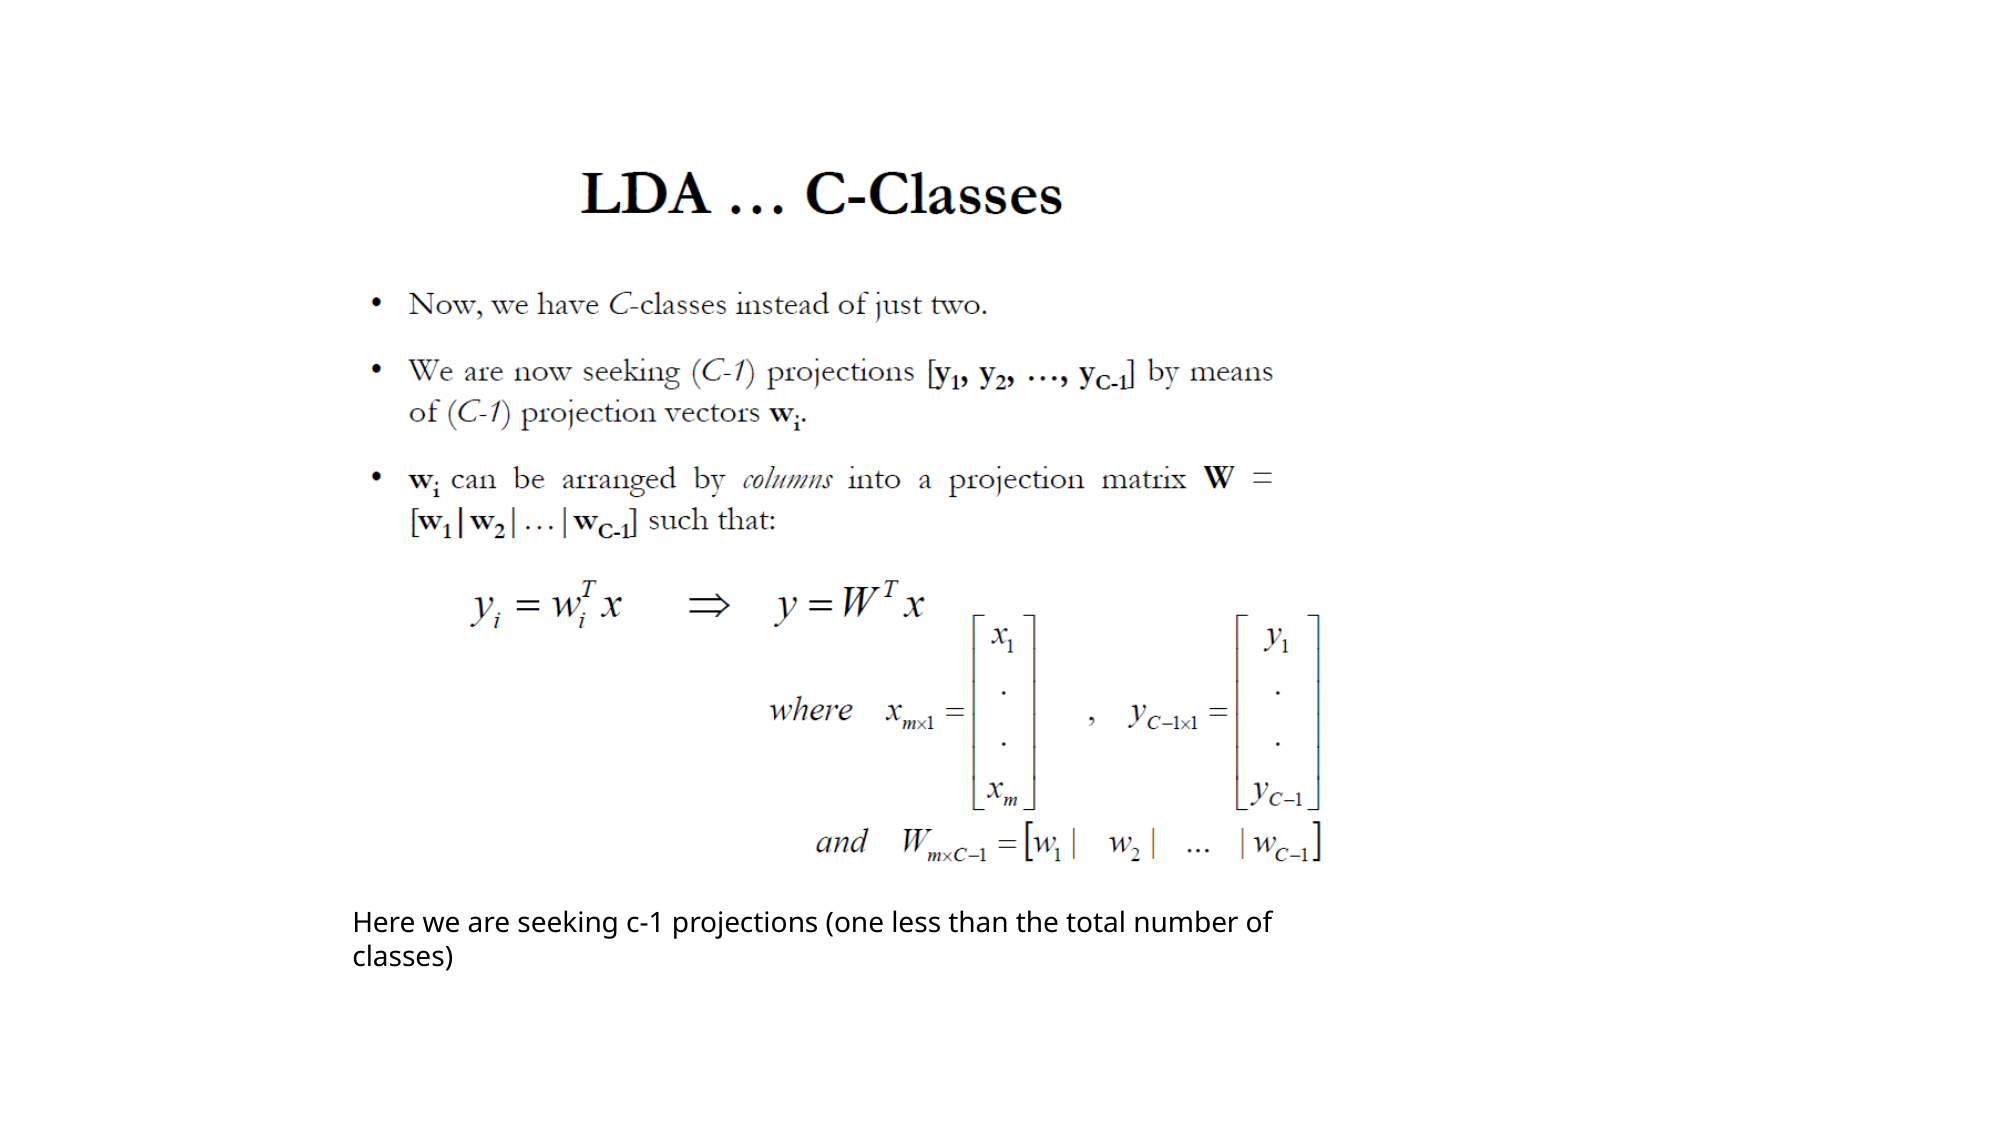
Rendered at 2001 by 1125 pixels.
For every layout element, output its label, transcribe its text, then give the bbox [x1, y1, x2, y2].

text_box Here we are seeking c-1 projections (one less than the total number of classes) [337, 896, 1310, 980]
picture [353, 122, 1325, 868]
